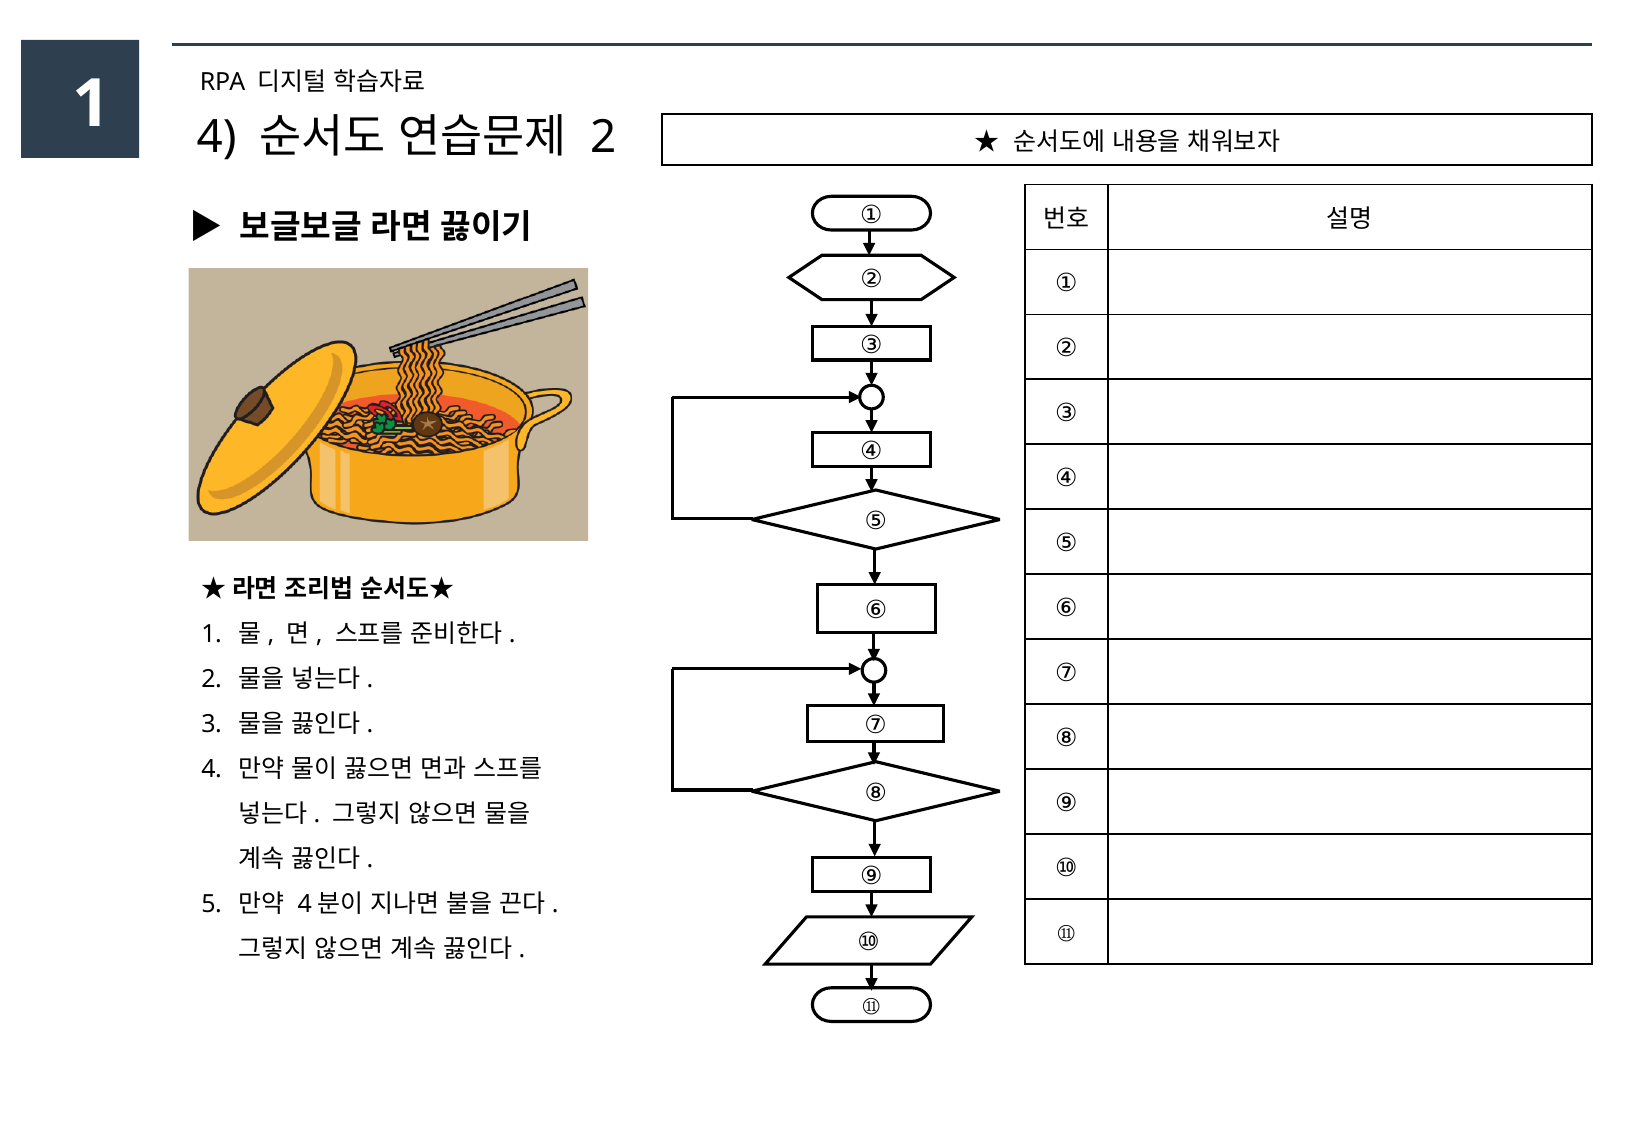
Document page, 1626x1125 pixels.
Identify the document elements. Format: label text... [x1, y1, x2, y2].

table_cell ② [1026, 315, 1107, 378]
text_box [670, 196, 1000, 1022]
table_cell [1109, 445, 1591, 508]
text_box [172, 57, 641, 171]
table_cell [1109, 640, 1591, 703]
table_cell ⑦ [1026, 640, 1107, 703]
table_cell [1109, 250, 1591, 314]
table_cell ⑧ [1026, 705, 1107, 768]
table_cell ④ [1026, 445, 1107, 508]
text_box ★라면 조리법 순서도★ 물, 면, 스프를 준비한다. 물을 넣는다. 물을 끓인다. 만약 물이 끓으면 면과 스프를 넣는다. 그렇지 않으면 물을 계속 끓인다. 만약 4분이 지나면 불을 끈다. 그렇지 않으면 계속 끓인다. [186, 550, 589, 970]
table_header 번호 [1026, 185, 1107, 249]
table_cell ⑩ [1026, 835, 1107, 898]
table_cell ⑪ [1026, 900, 1107, 963]
table_header ★ 순서도에 내용을 채워보자 [663, 115, 1591, 164]
table_cell [1109, 770, 1591, 833]
text_box 1 [57, 52, 101, 148]
table_cell ③ [1026, 380, 1107, 443]
text_box [20, 39, 140, 159]
picture [188, 268, 589, 541]
table_cell ① [1026, 250, 1107, 314]
table_cell [1109, 705, 1591, 768]
table_cell [1109, 575, 1591, 638]
table_cell ⑨ [1026, 770, 1107, 833]
table_cell [1109, 900, 1591, 963]
table_cell ⑤ [1026, 510, 1107, 573]
table_cell ⑥ [1026, 575, 1107, 638]
table_cell [1109, 315, 1591, 378]
table_cell [1109, 510, 1591, 573]
table_header 설명 [1109, 185, 1591, 249]
text_box ▶ 보글보글 라면 끓이기 [174, 198, 603, 253]
table_cell [1109, 380, 1591, 443]
table_cell [1109, 835, 1591, 898]
